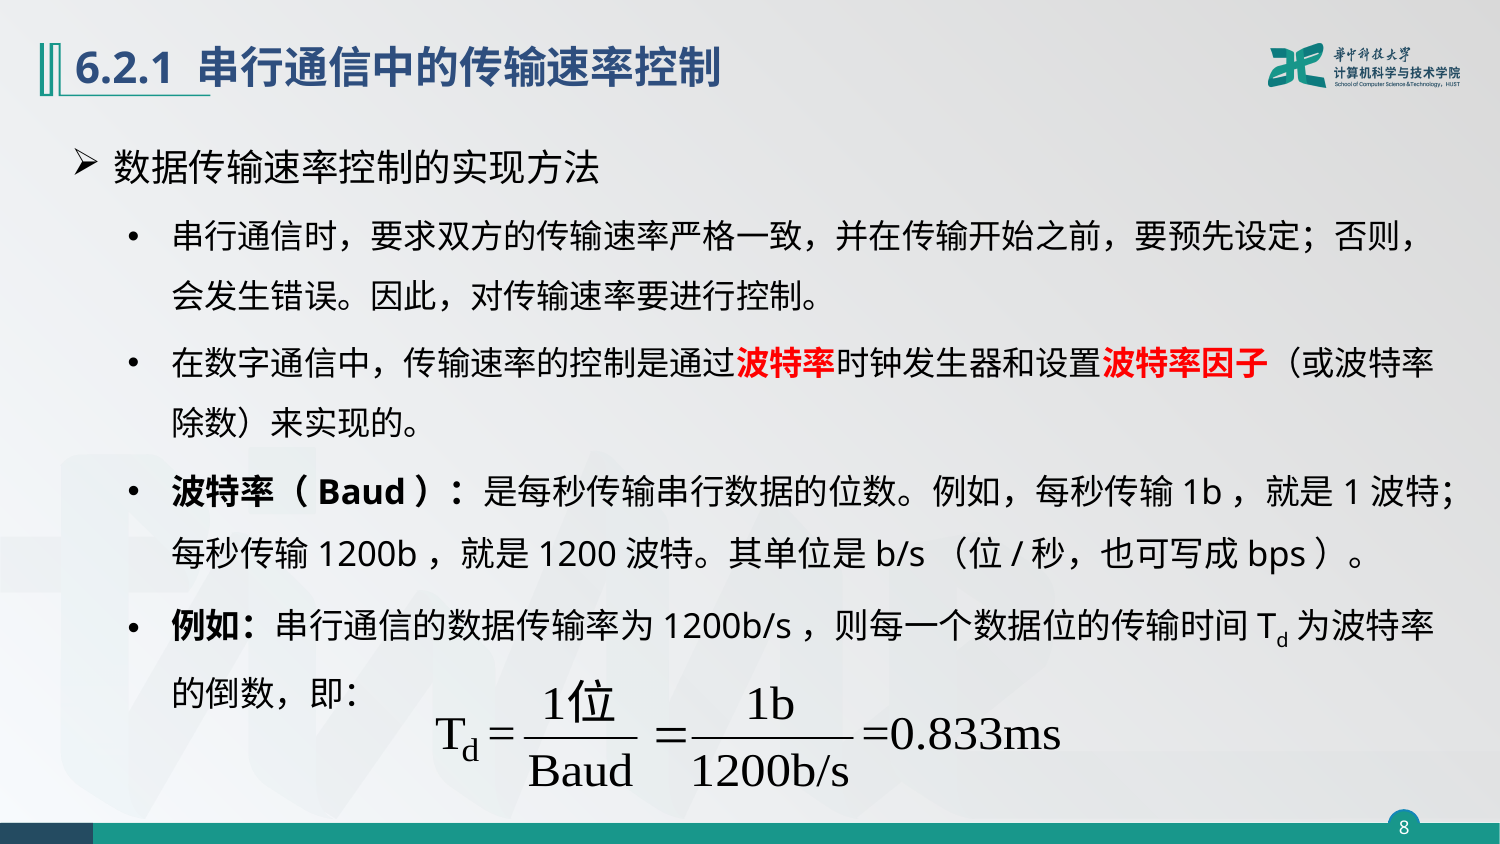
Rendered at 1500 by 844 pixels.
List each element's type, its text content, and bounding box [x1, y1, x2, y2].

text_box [426, 669, 1074, 802]
picture [1354, 43, 1460, 88]
title 6.2.1 串行通信中的传输速率控制 [60, 31, 1354, 108]
list 数据传输速率控制的实现方法 串行通信时，要求双方的传输速率严格一致，并在传输开始之前，要预先设定；否则，会发生错误。因此，对传输速率要进行控制。 在数字通信中，传输速率的控制是通过波特率时钟发生器和设置波特率因子（或波特率除数）来实现的。 波特率（Baud）：是每秒传输串行数据的位数。例如，每秒传输1b，就是1波特；每秒传输1200b，就是1200波特。其单位是b/s（位/秒，也可写成bps）。 例如：串行通信的数据传输率为1200b/s，则每一个数据位的传输时间Td为波特率的倒数，即： [60, 115, 1460, 810]
